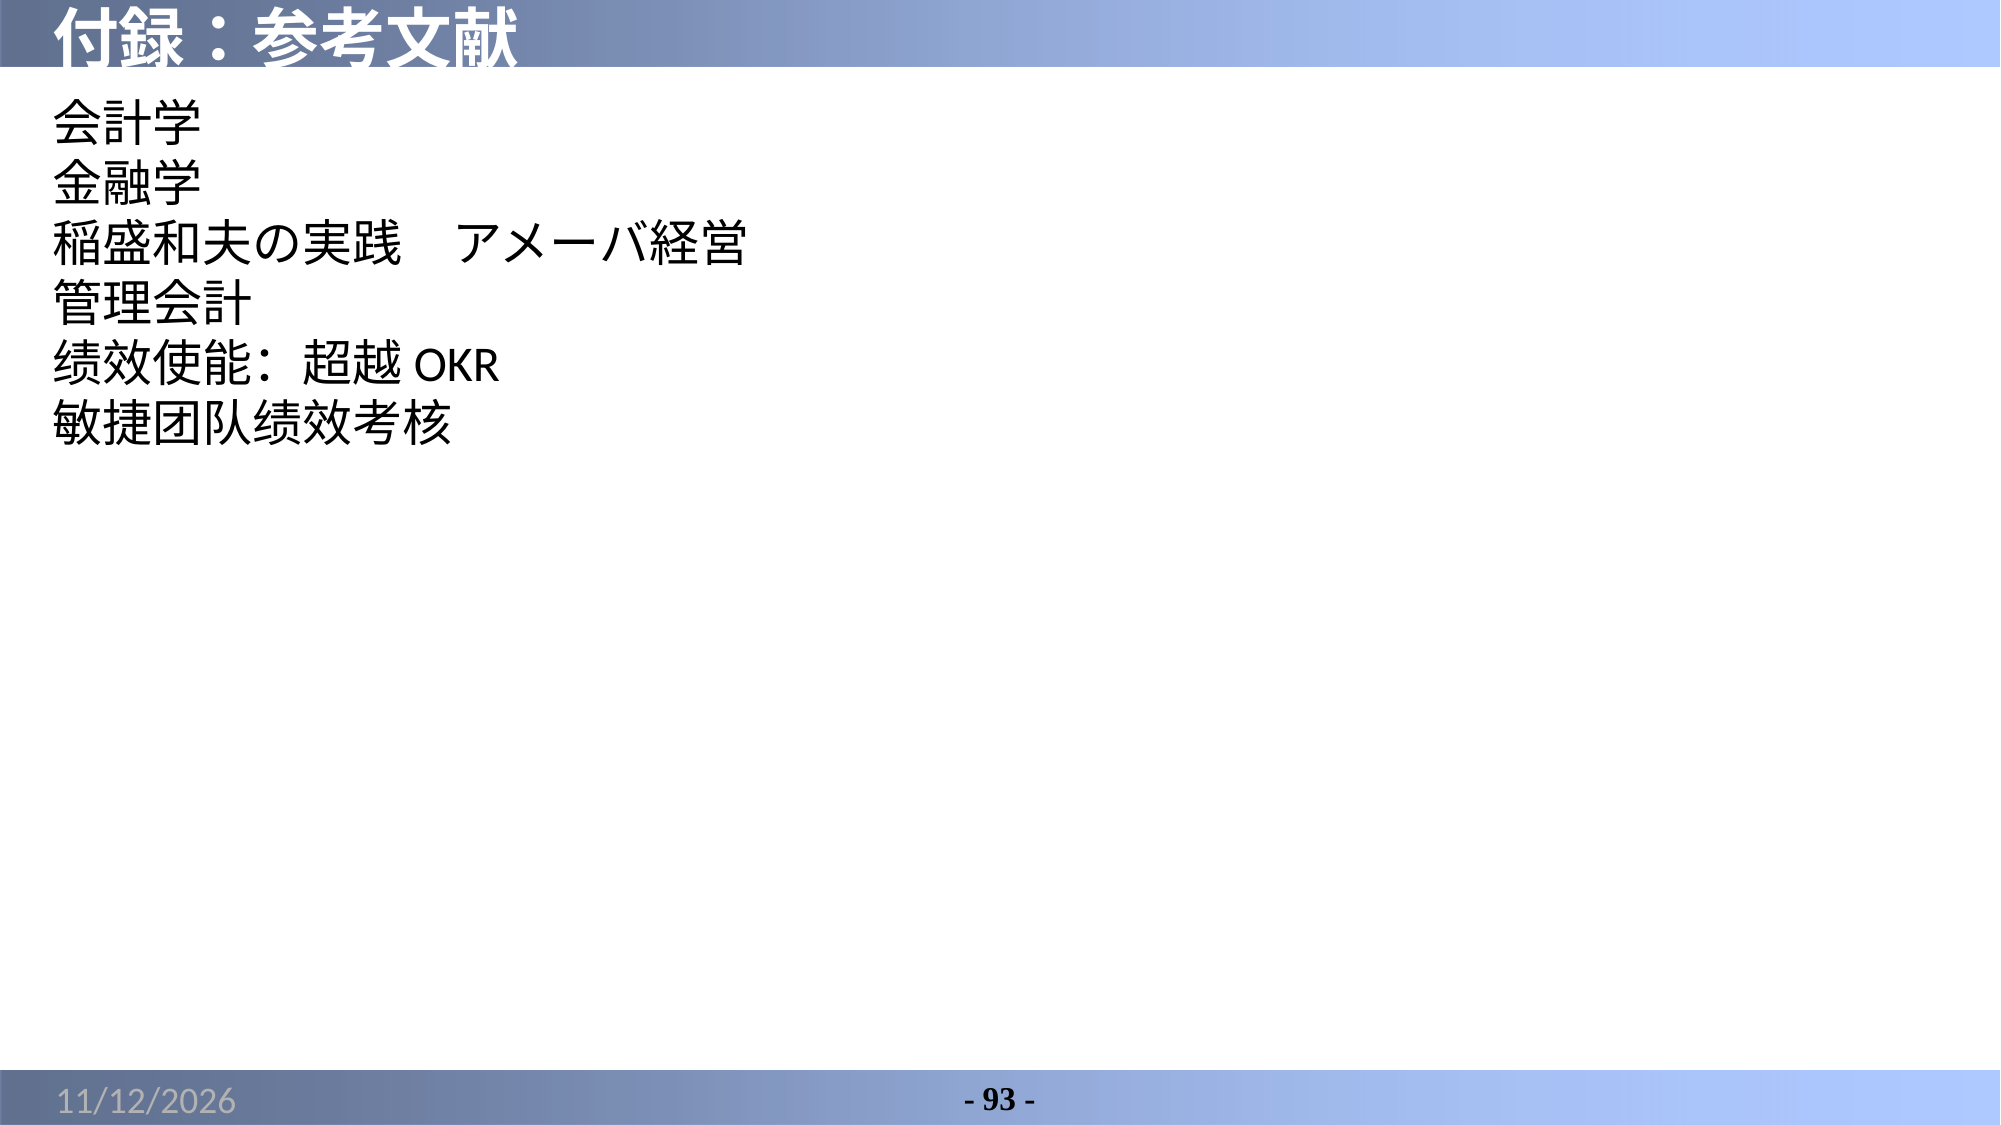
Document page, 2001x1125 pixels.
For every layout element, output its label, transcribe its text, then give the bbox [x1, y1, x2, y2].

title 付録：参考文献 [52, 0, 1946, 78]
slide_number - 93 - [934, 1078, 1063, 1117]
list 会計学 金融学 稲盛和夫の実践 アメーバ経営 管理会計 绩效使能：超越OKR 敏捷团队绩效考核 [52, 91, 1946, 577]
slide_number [55, 1076, 516, 1122]
